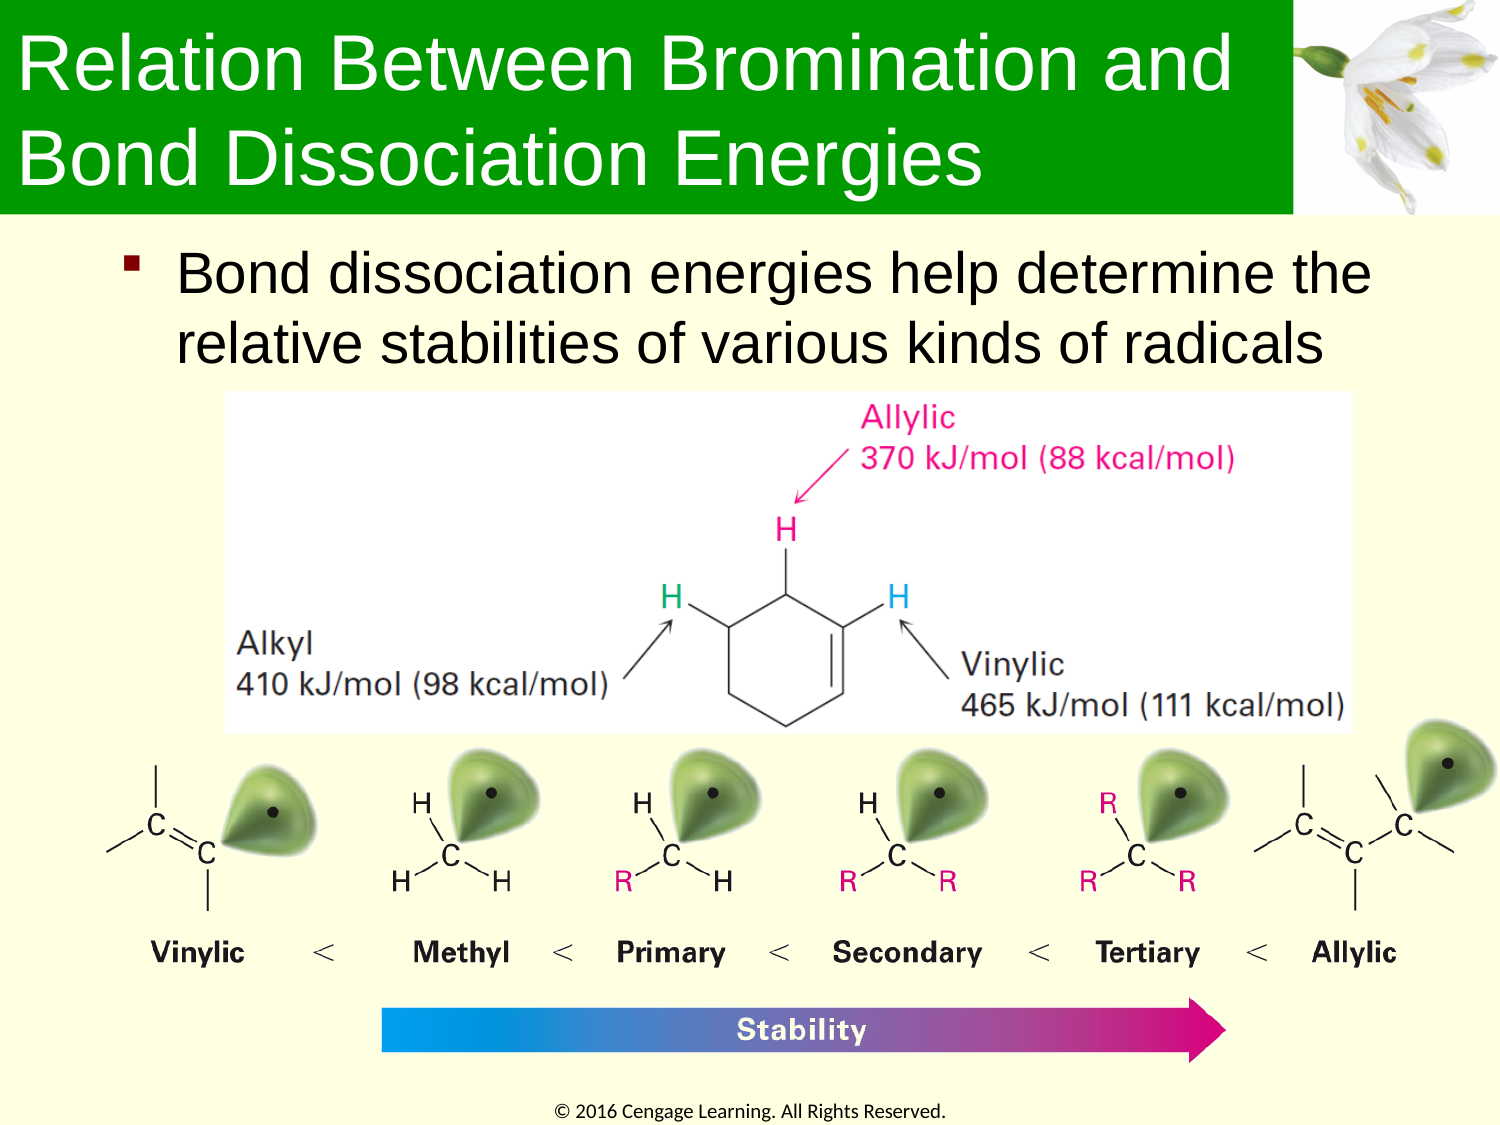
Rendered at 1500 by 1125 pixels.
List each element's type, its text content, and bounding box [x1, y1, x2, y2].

picture [105, 391, 1500, 1063]
list Bond dissociation energies help determine the relative stabilities of various kinds of radicals [103, 227, 1450, 698]
picture [1293, 0, 1500, 215]
title Relation Between Bromination and Bond Dissociation Energies [0, 0, 1288, 213]
